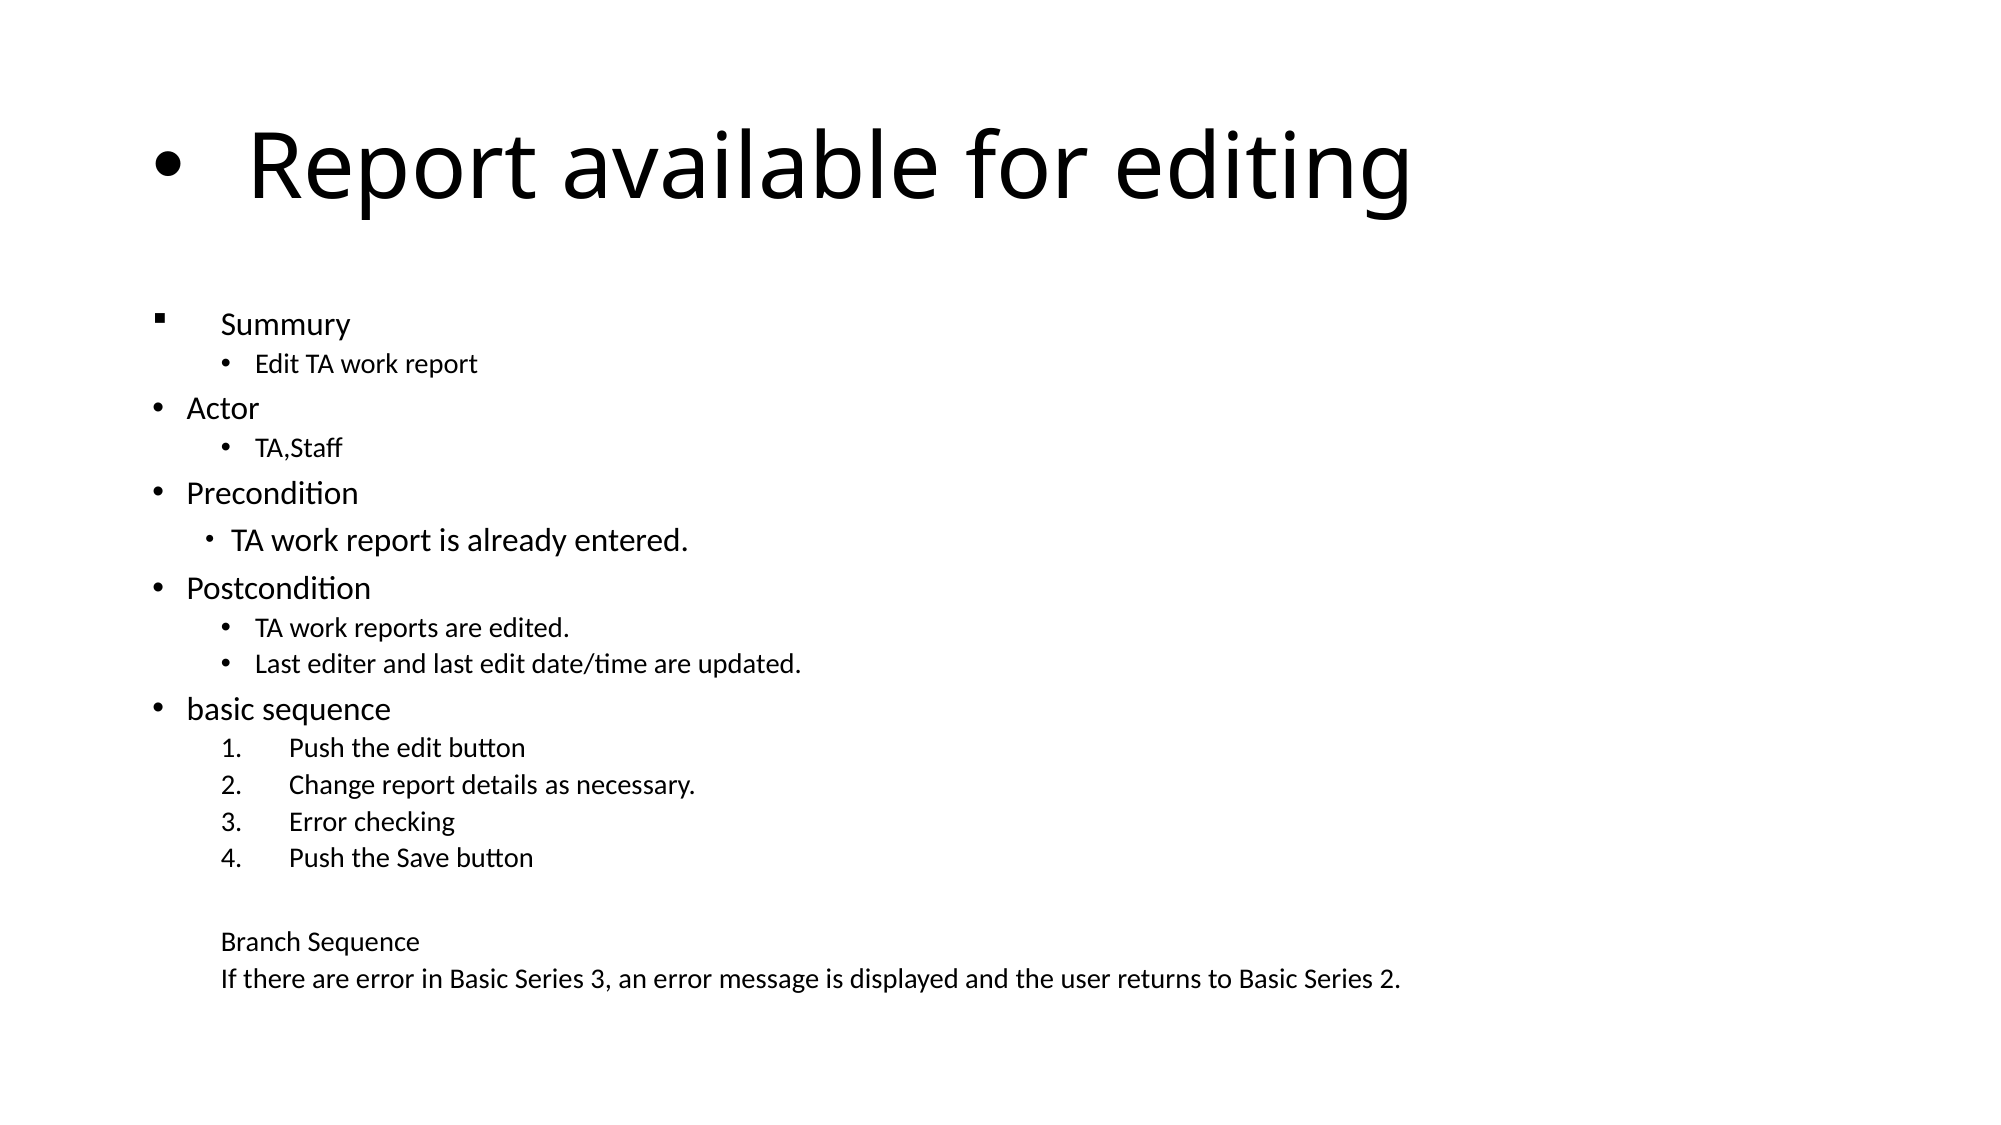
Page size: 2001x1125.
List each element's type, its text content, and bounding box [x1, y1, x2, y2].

title Report available for editing [137, 59, 1863, 278]
list Summury Edit TA work report Actor TA,Staff Precondition ・TA work report is already entered. Postcondition TA work reports are edited. Last editer and last edit date/time are updated. basic sequence Push the edit button Change report details as necessary. Error checking Push the Save button Branch Sequence If there are error in Basic Series 3, an error message is displayed and the user returns to Basic Series 2. [137, 299, 1863, 1014]
